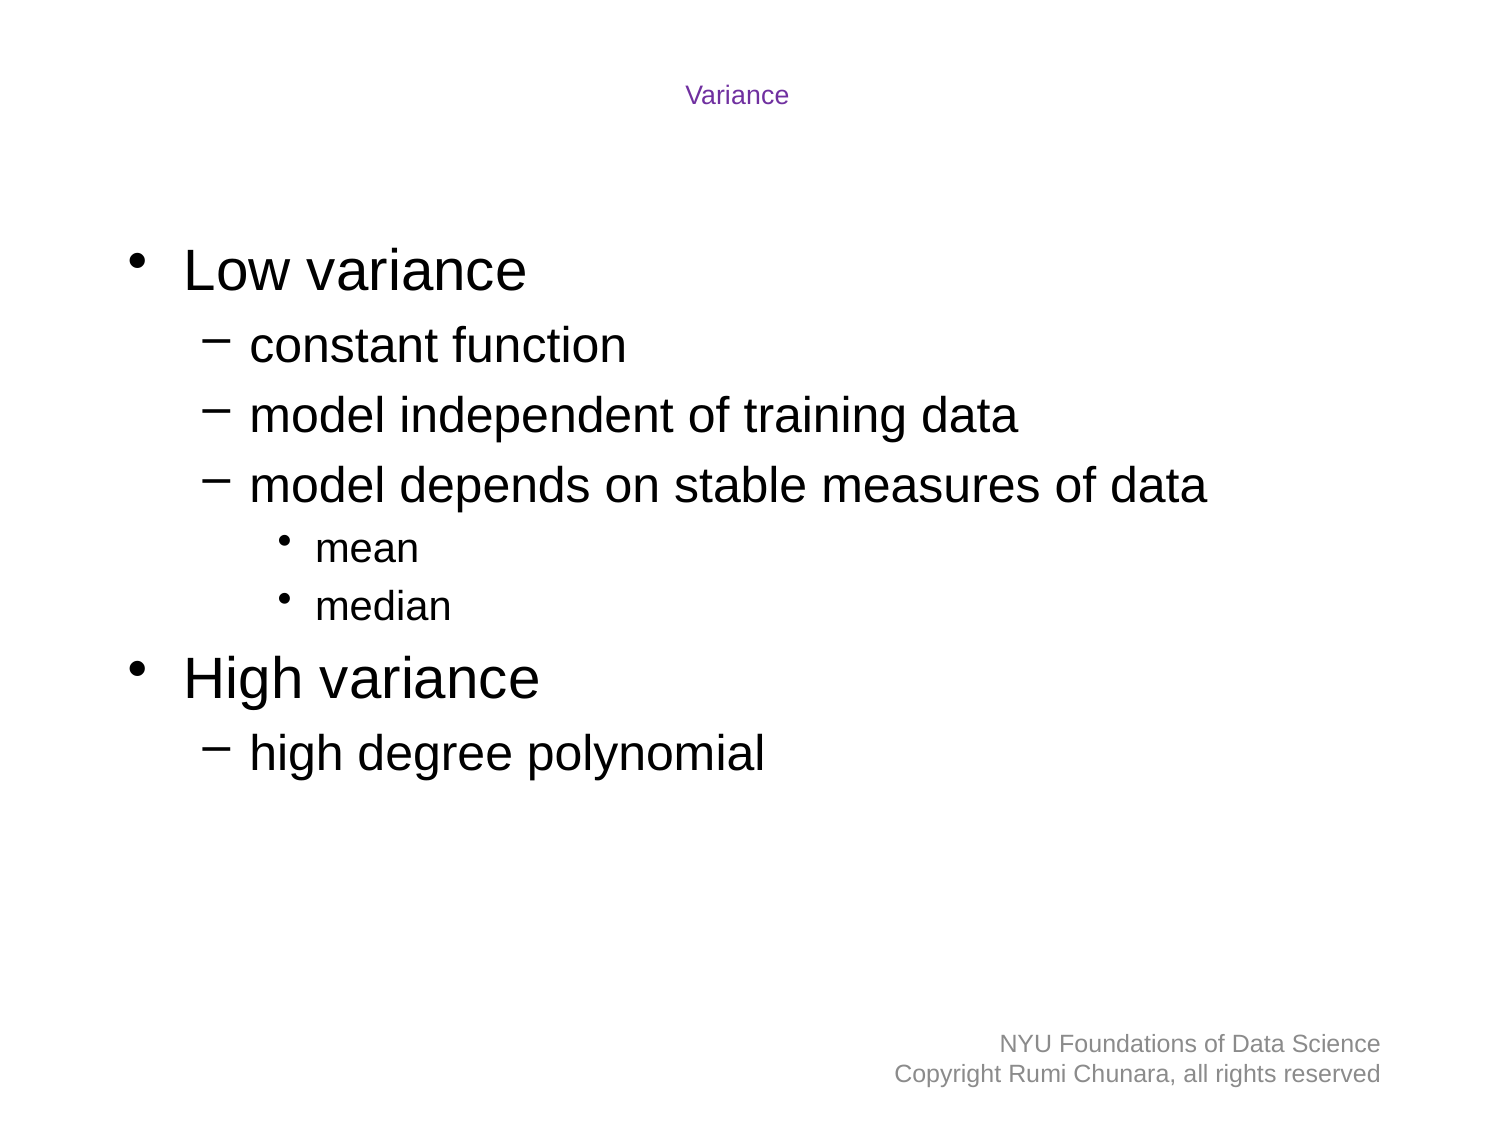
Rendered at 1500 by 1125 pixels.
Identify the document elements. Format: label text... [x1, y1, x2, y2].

list Low variance constant function model independent of training data model depends on stable measures of data mean median High variance high degree polynomial [112, 224, 1388, 1000]
title Variance [112, 37, 1363, 150]
